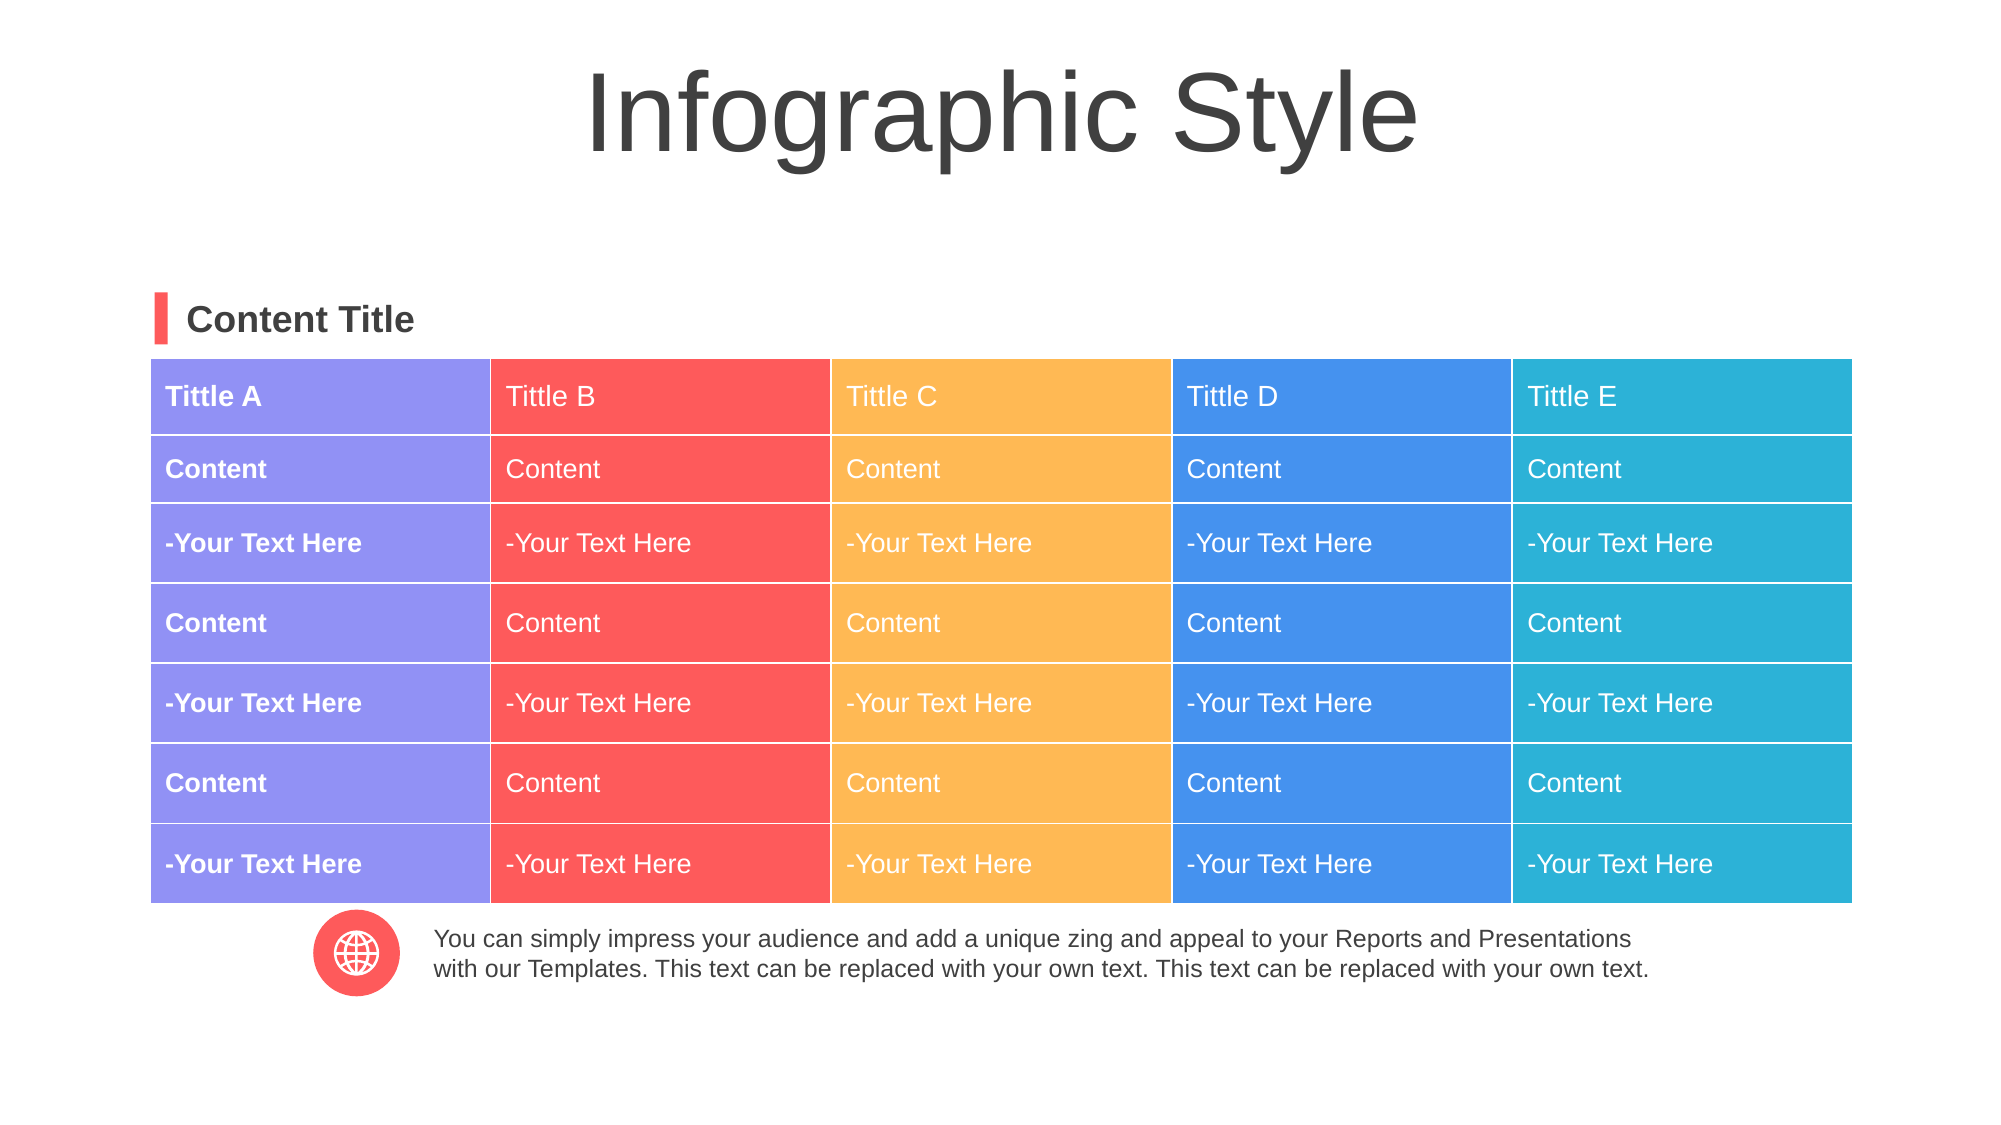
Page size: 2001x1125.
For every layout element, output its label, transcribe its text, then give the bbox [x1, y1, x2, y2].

table_header Tittle A [151, 359, 490, 434]
list Infographic Style [53, 55, 1952, 175]
table_cell Content [832, 436, 1171, 502]
table_cell -Your Text Here [1513, 504, 1852, 582]
table_header Tittle E [1513, 359, 1852, 434]
table_cell Content [1513, 436, 1852, 502]
table_cell -Your Text Here [832, 824, 1171, 903]
table_cell -Your Text Here [832, 664, 1171, 742]
table_cell -Your Text Here [151, 504, 490, 582]
table_cell -Your Text Here [491, 664, 830, 742]
table_cell Content [1173, 744, 1511, 823]
table_cell Content [151, 584, 490, 662]
table_header Tittle B [491, 359, 830, 434]
table_header Tittle D [1173, 359, 1511, 434]
table_cell Content [1173, 584, 1511, 662]
text_box [332, 929, 381, 977]
table_cell Content [491, 584, 830, 662]
text_box [154, 291, 169, 345]
table_cell Content [1173, 436, 1511, 502]
table_cell -Your Text Here [491, 504, 830, 582]
text_box You can simply impress your audience and add a unique zing and appeal to your Reports and Presentations with our Templates. This text can be replaced with your own text. This text can be replaced with your own text. [418, 915, 1676, 990]
text_box Content Title [171, 287, 504, 348]
table_header Tittle C [832, 359, 1171, 434]
table_cell Content [151, 744, 490, 823]
table_cell Content [491, 744, 830, 823]
table_cell Content [491, 436, 830, 502]
table_cell -Your Text Here [832, 504, 1171, 582]
table_cell Content [1513, 584, 1852, 662]
table_cell -Your Text Here [1513, 664, 1852, 742]
table_cell -Your Text Here [151, 824, 490, 903]
table_cell -Your Text Here [1173, 664, 1511, 742]
table_cell Content [151, 436, 490, 502]
table_cell -Your Text Here [1513, 824, 1852, 903]
table_cell Content [1513, 744, 1852, 823]
text_box [312, 908, 401, 998]
table_cell Content [832, 584, 1171, 662]
table_cell -Your Text Here [1173, 824, 1511, 903]
table_cell -Your Text Here [491, 824, 830, 903]
table_cell Content [832, 744, 1171, 823]
table_cell -Your Text Here [1173, 504, 1511, 582]
table_cell -Your Text Here [151, 664, 490, 742]
